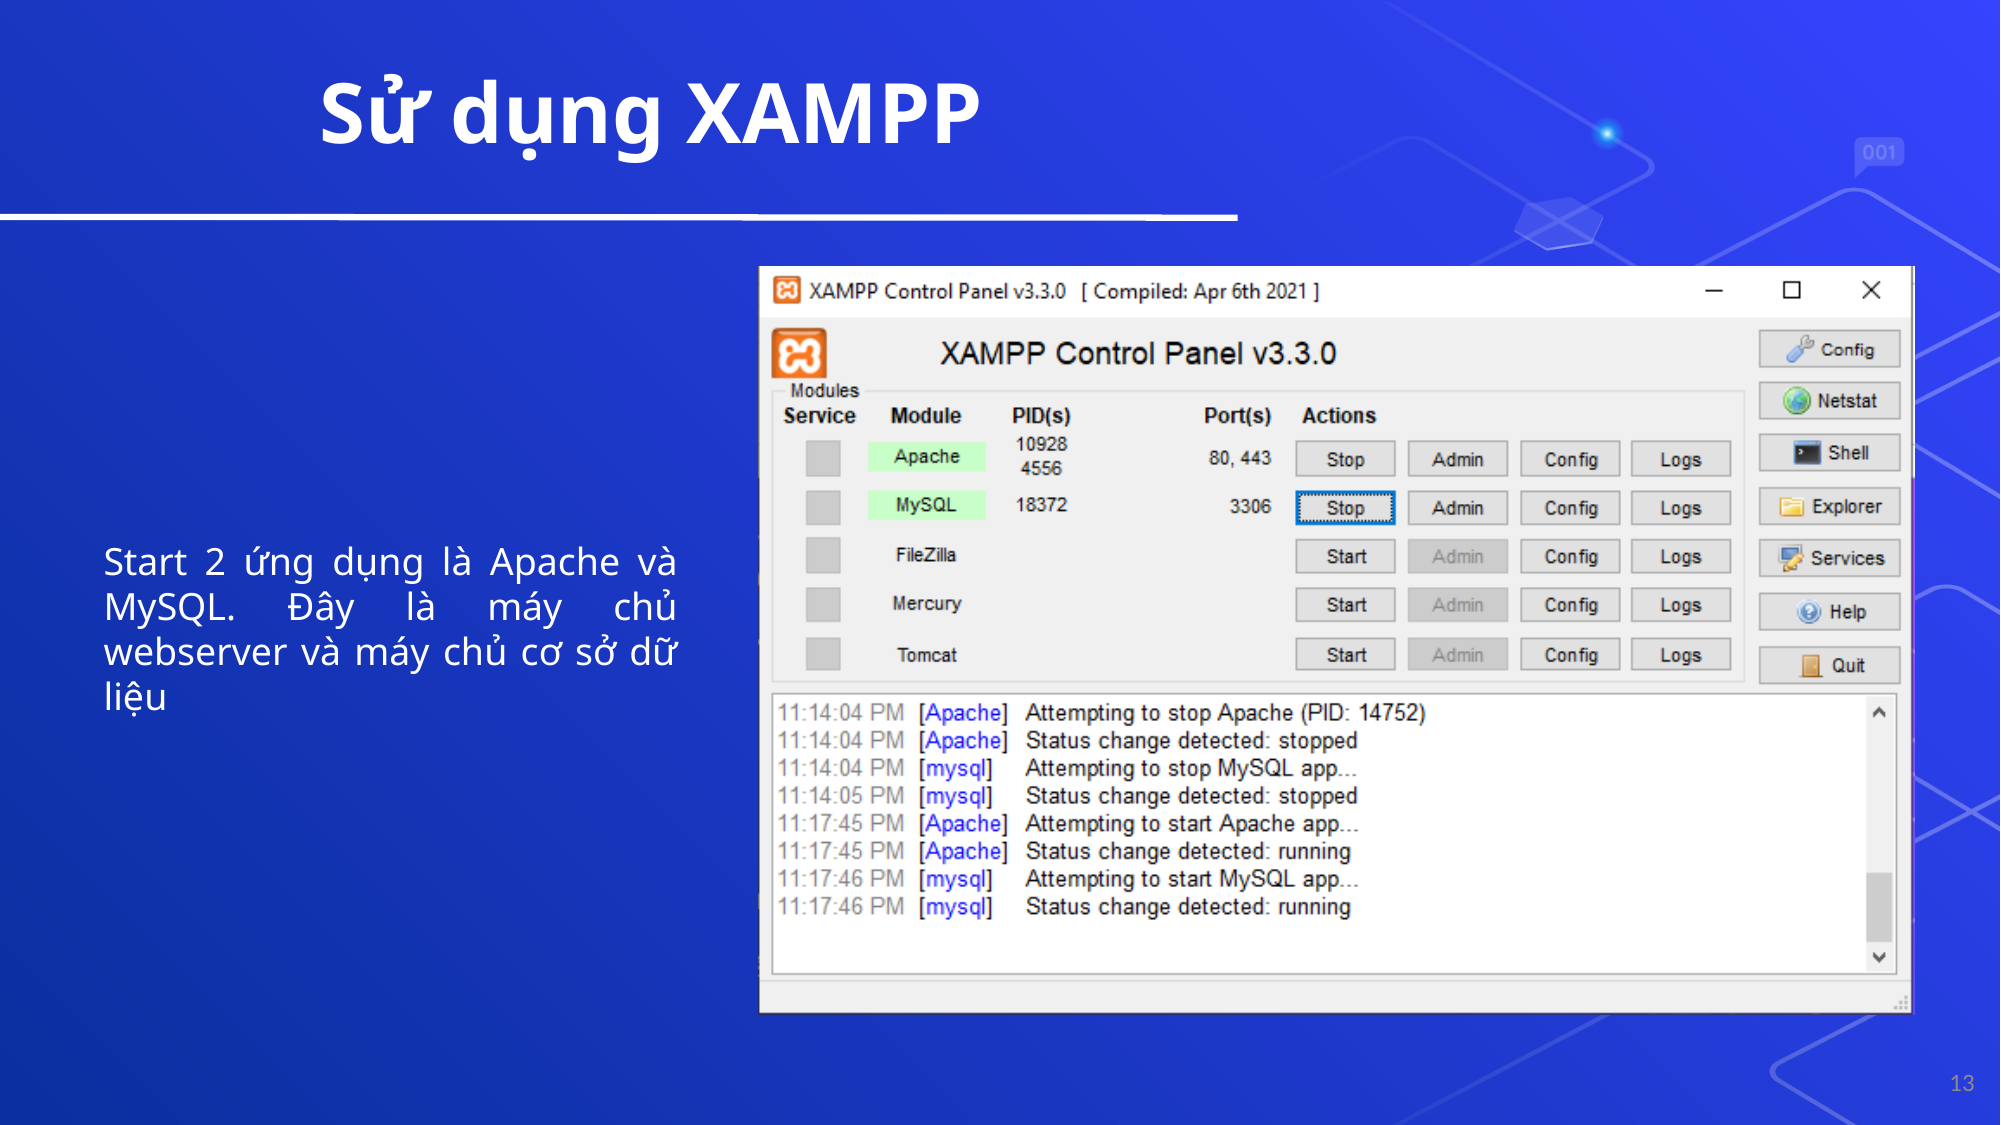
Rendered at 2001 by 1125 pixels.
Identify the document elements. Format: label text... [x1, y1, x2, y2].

slide_number 13 [1854, 1038, 1975, 1125]
text_box Start 2 ứng dụng là Apache và MySQL. Đây là máy chủ webserver và máy chủ cơ sở dữ liệu [88, 530, 693, 816]
picture [0, 0, 2000, 1125]
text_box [0, 52, 1238, 218]
